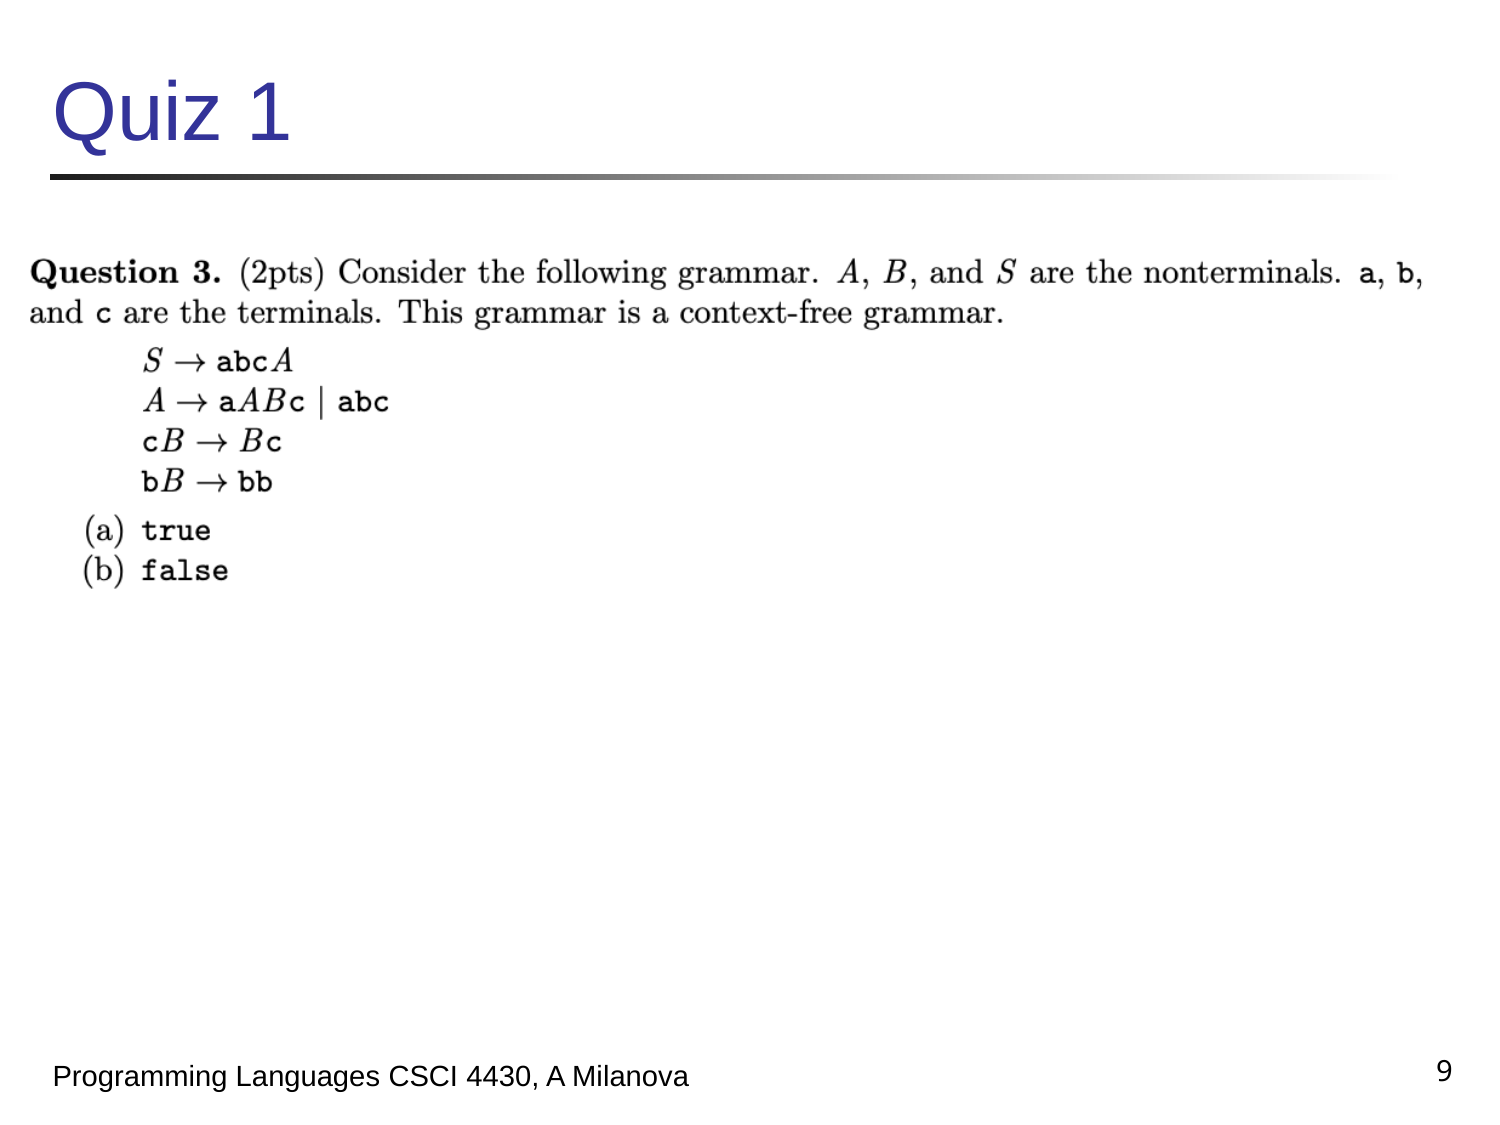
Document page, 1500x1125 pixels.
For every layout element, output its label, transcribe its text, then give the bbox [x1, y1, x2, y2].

slide_number 9 [1154, 1023, 1468, 1100]
footer Programming Languages CSCI 4430, A Milanova [37, 1024, 813, 1101]
picture [4, 226, 1472, 613]
title Quiz 1 [37, 0, 1466, 165]
